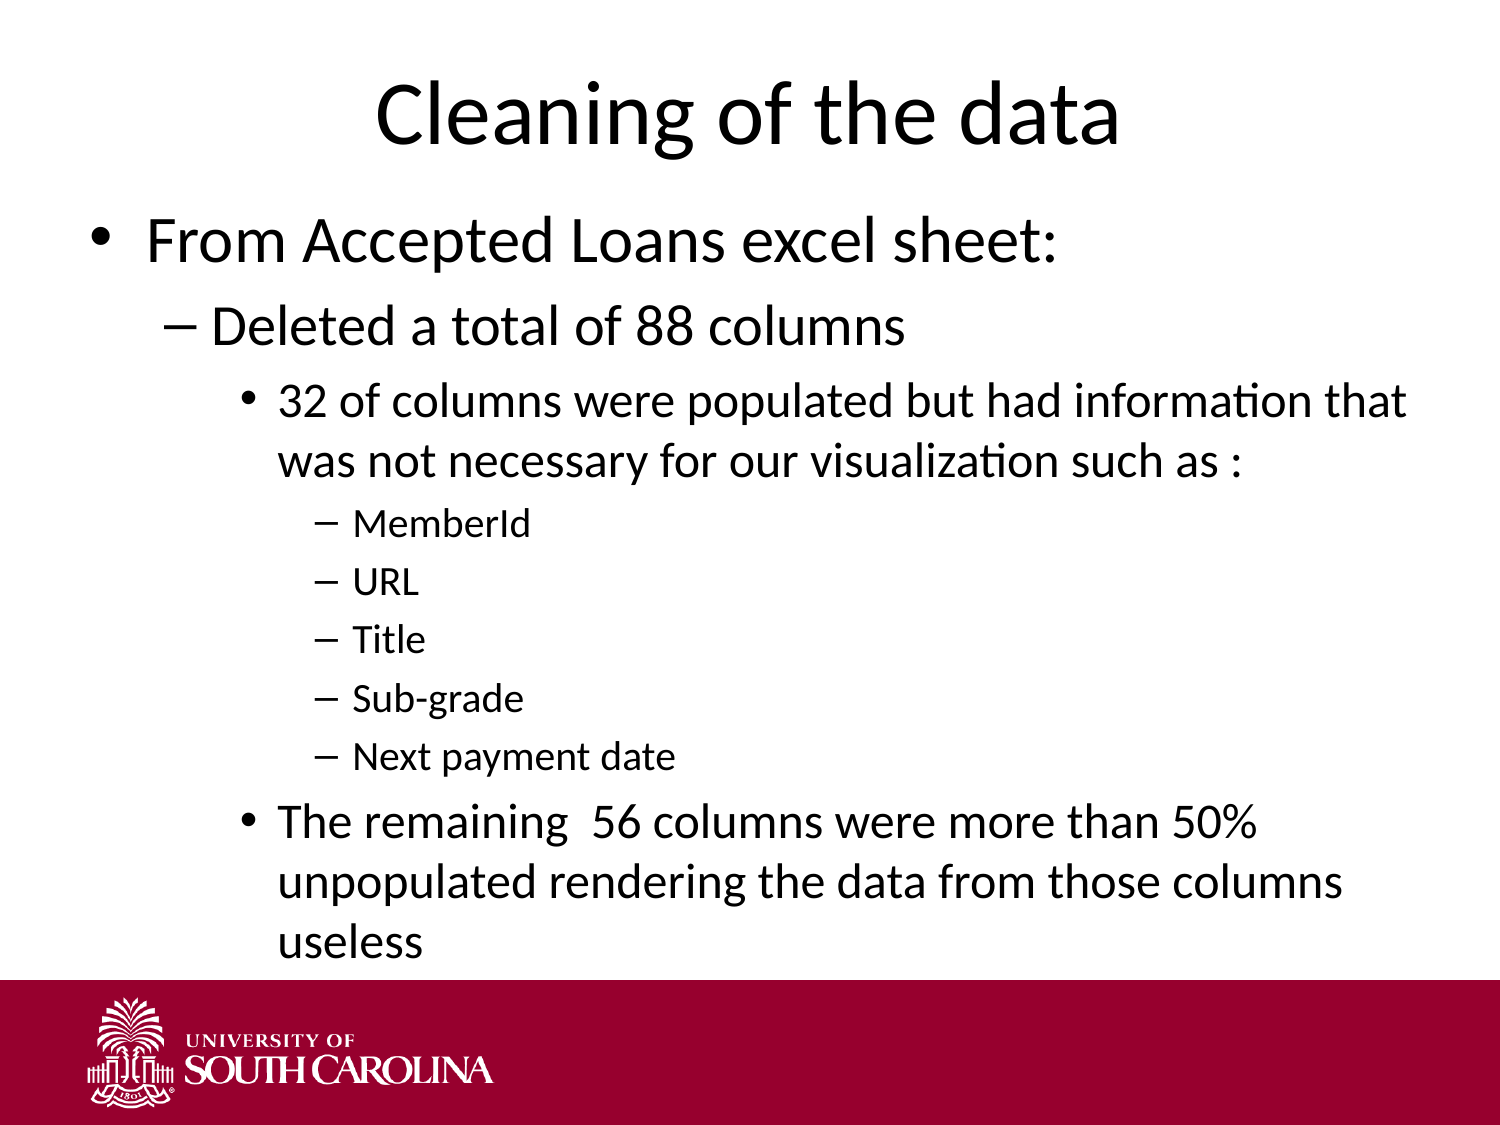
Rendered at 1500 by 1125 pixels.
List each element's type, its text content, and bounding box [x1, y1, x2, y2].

list From Accepted Loans excel sheet: Deleted a total of 88 columns 32 of columns were populated but had information that was not necessary for our visualization such as : MemberId URL Title Sub-grade Next payment date The remaining 56 columns were more than 50% unpopulated rendering the data from those columns useless [75, 188, 1425, 863]
title Cleaning of the data [75, 45, 1425, 168]
picture [0, 980, 1500, 1125]
